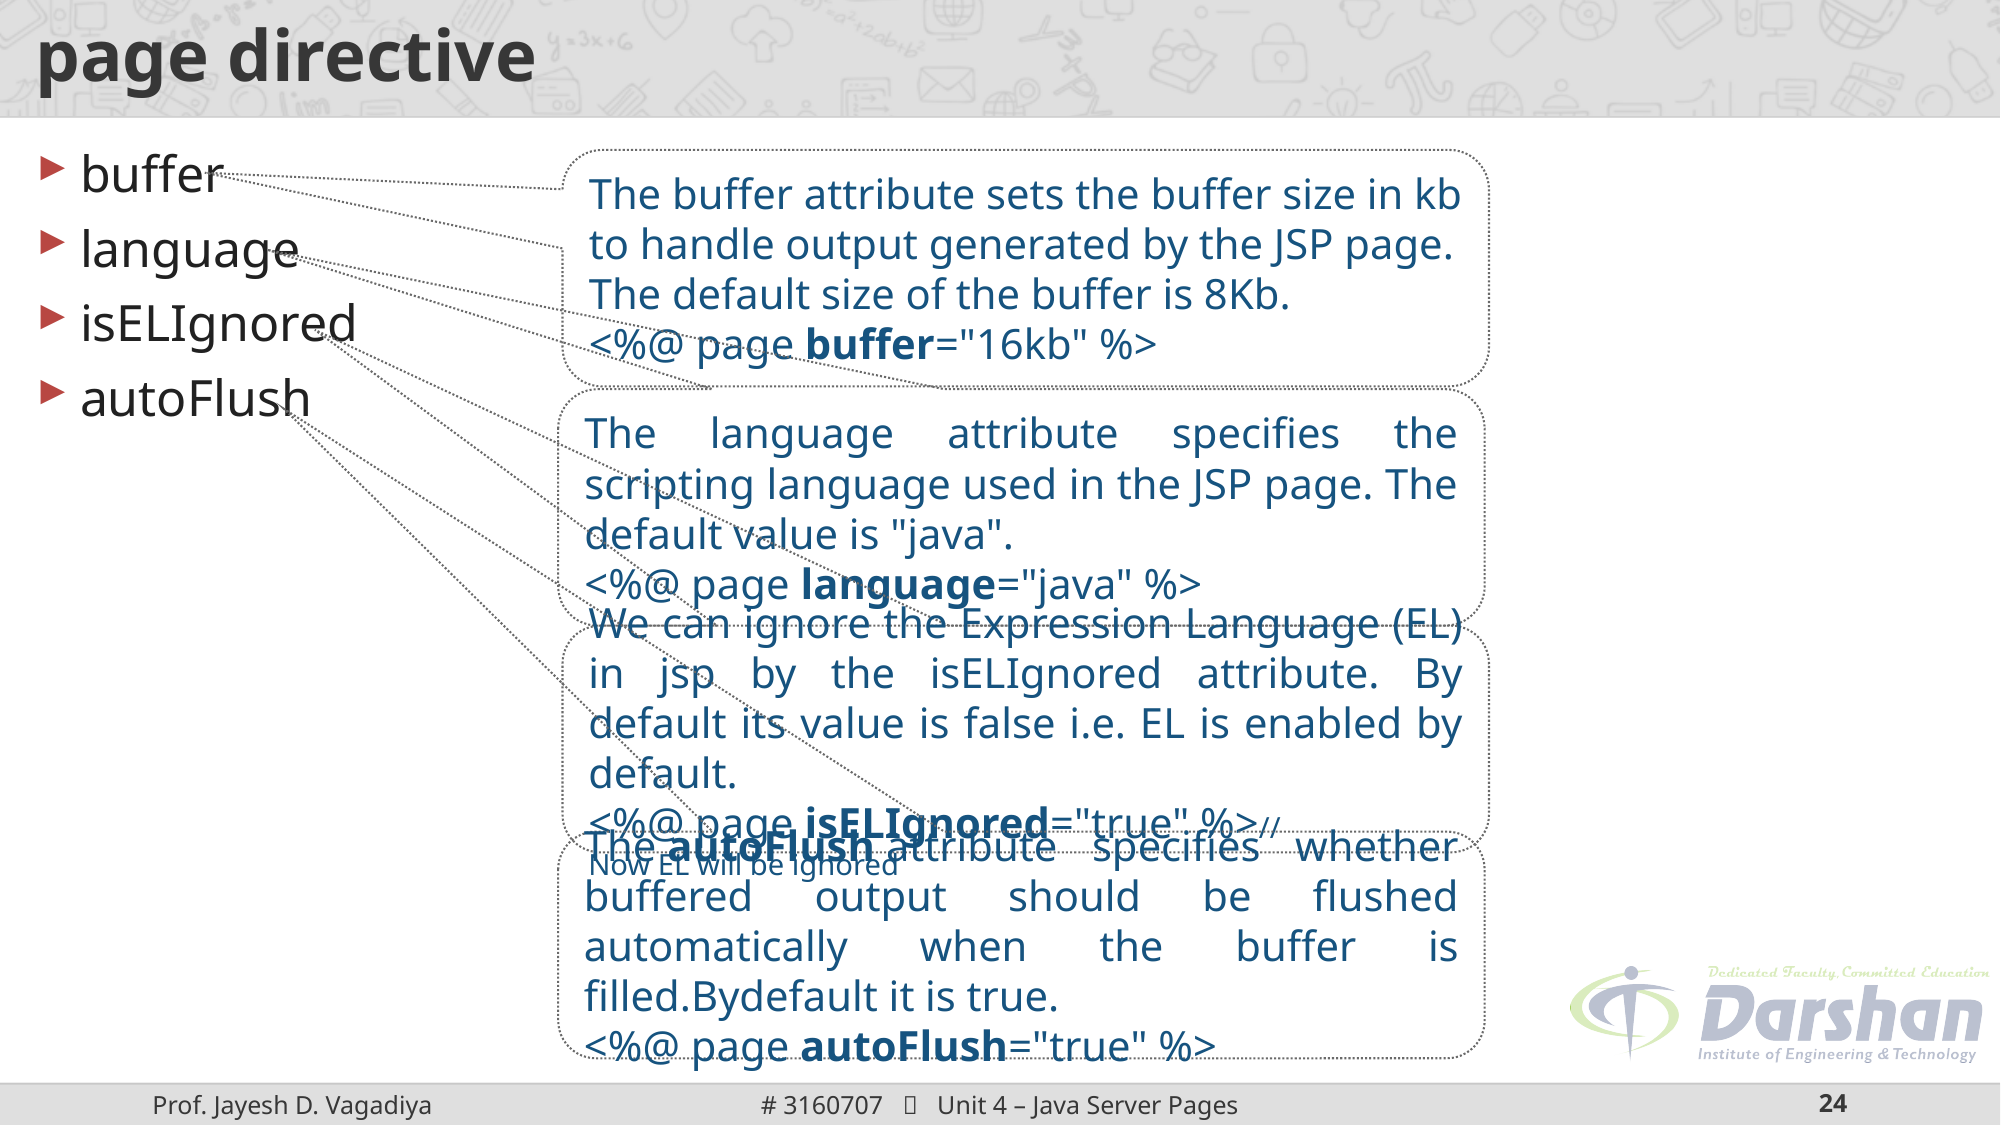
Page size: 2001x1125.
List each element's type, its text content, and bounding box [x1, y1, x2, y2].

text_box The buffer attribute sets the buffer size in kb to handle output generated by the JSP page. The default size of the buffer is 8Kb. <%@ page buffer="16kb" %> [204, 148, 1491, 388]
list buffer language isELIgnored autoFlush [21, 141, 1979, 1059]
text_box The language attribute specifies the scripting language used in the JSP page. The default value is "java". <%@ page language="java" %> [267, 249, 1486, 625]
text_box We can ignore the Expression Language (EL) in jsp by the isELIgnored attribute. By default its value is false i.e. EL is enabled by default. <%@ page isELIgnored="true" %>//Now EL will be ignored [314, 328, 1491, 844]
table_header Map containing header names to corresponding array of string values. [1570, 966, 1990, 1063]
title page directive [0, 0, 2000, 117]
text_box The autoFlush attribute specifies whether buffered output should be flushed automatically when the buffer is filled.Bydefault it is true. <%@ page autoFlush="true" %> [276, 402, 1486, 1060]
